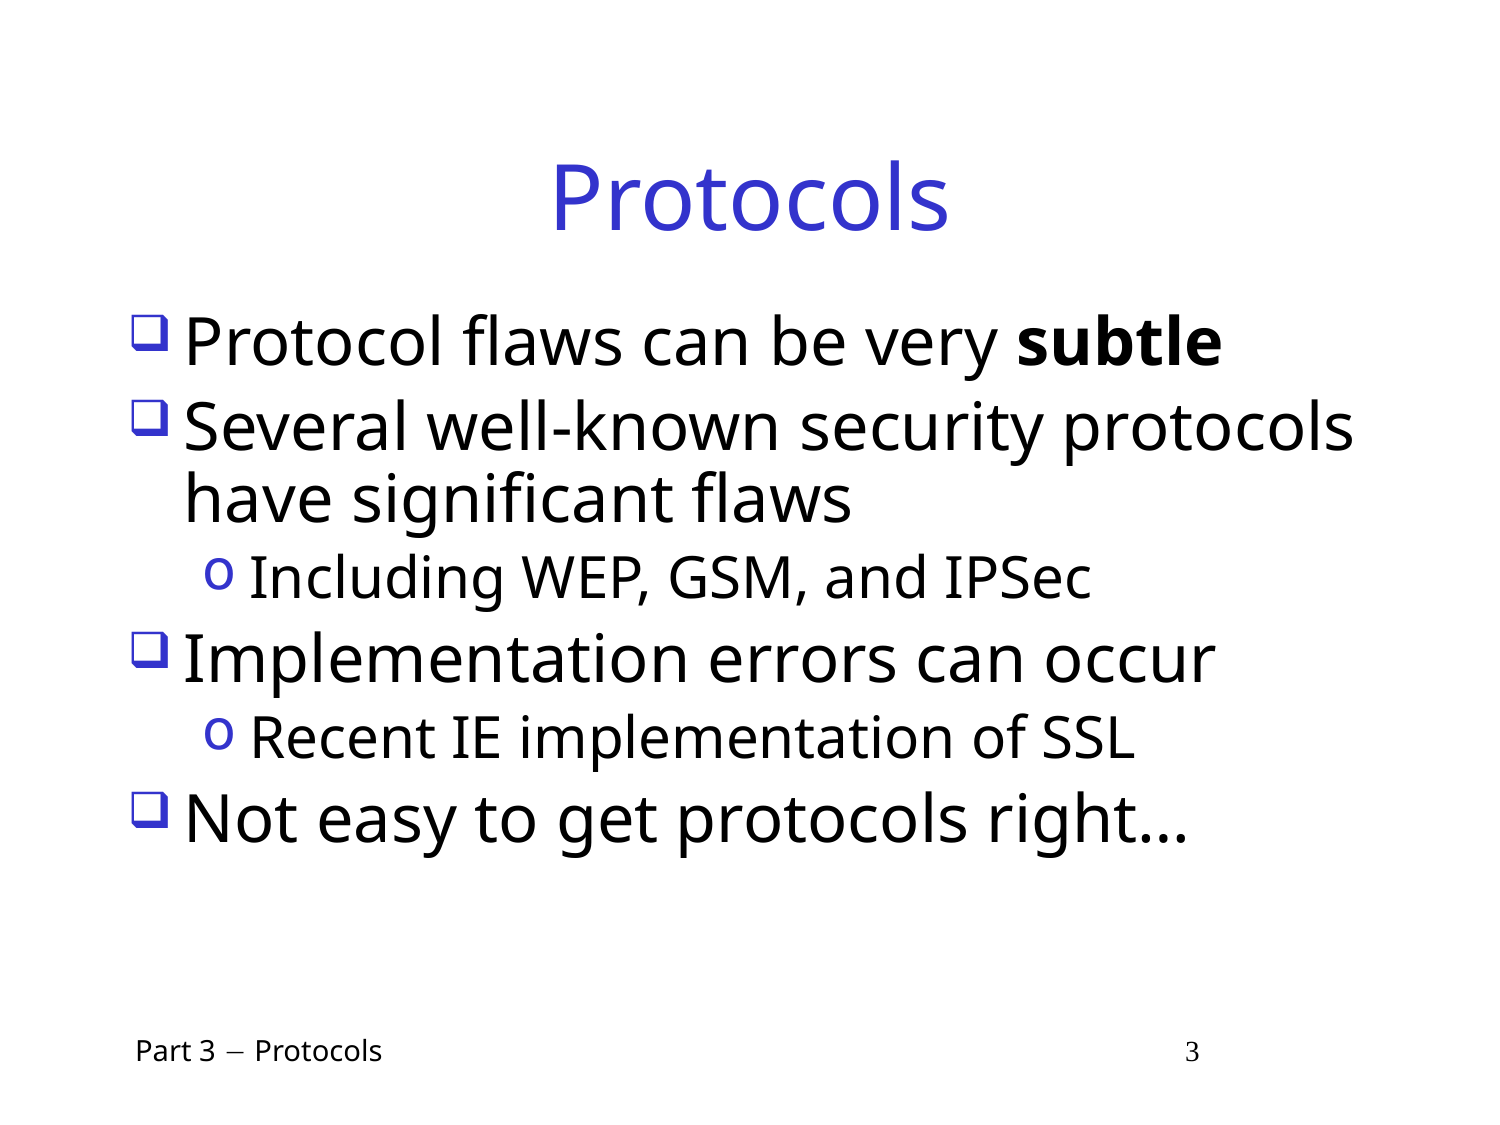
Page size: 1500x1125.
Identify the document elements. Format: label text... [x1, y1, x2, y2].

title Protocols [112, 99, 1388, 288]
footer Part 3  Protocols 3 [112, 1024, 1401, 1101]
list Protocol flaws can be very subtle Several well-known security protocols have significant flaws Including WEP, GSM, and IPSec Implementation errors can occur Recent IE implementation of SSL Not easy to get protocols right… [112, 299, 1401, 976]
